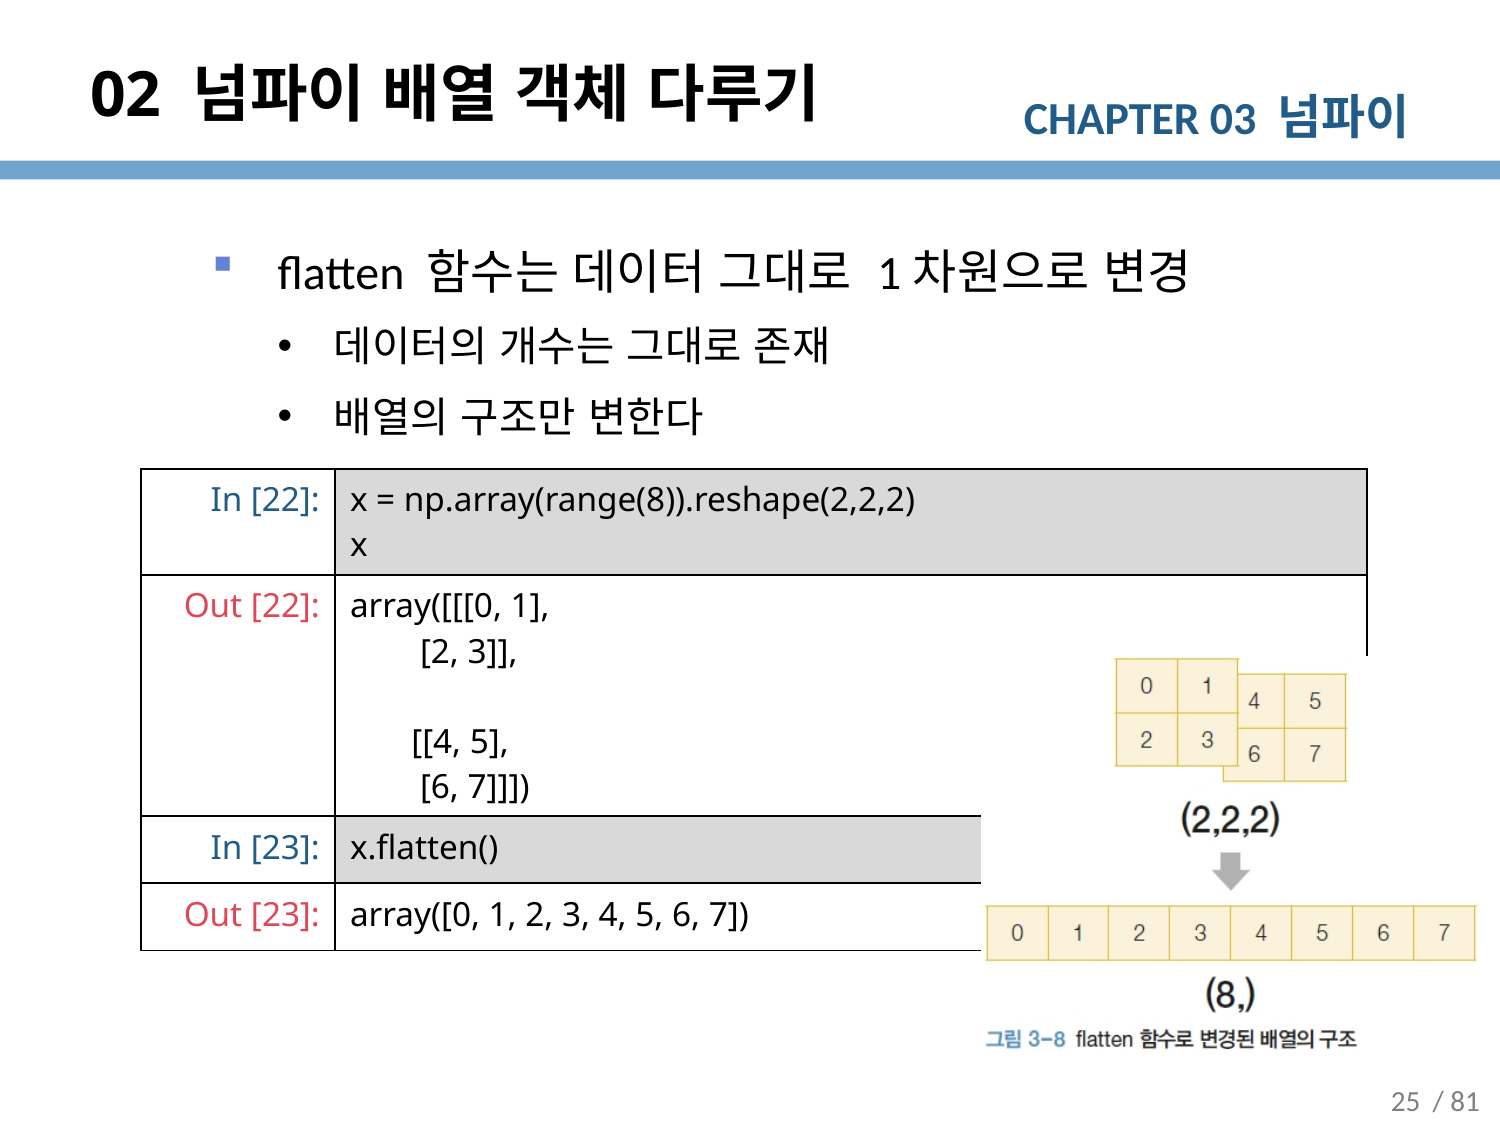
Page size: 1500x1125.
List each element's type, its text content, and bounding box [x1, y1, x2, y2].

picture [981, 656, 1481, 1055]
list flatten 함수는 데이터 그대로 1차원으로 변경 데이터의 개수는 그대로 존재 배열의 구조만 변한다 [75, 219, 1425, 1066]
table_cell Out [22]: [142, 576, 334, 815]
table_header x = np.array(range(8)).reshape(2,2,2) x [336, 470, 1366, 574]
table_cell In [23]: [142, 817, 334, 882]
table_header In [22]: [142, 470, 334, 574]
table_cell array([0, 1, 2, 3, 4, 5, 6, 7]) [336, 884, 975, 950]
table_cell Out [23]: [142, 884, 334, 950]
title 02 넘파이 배열 객체 다루기 [75, 45, 1250, 139]
table_cell x.flatten() [336, 817, 975, 882]
table_cell array([[[0, 1], [2, 3]], [[4, 5], [6, 7]]]) [336, 576, 1366, 815]
